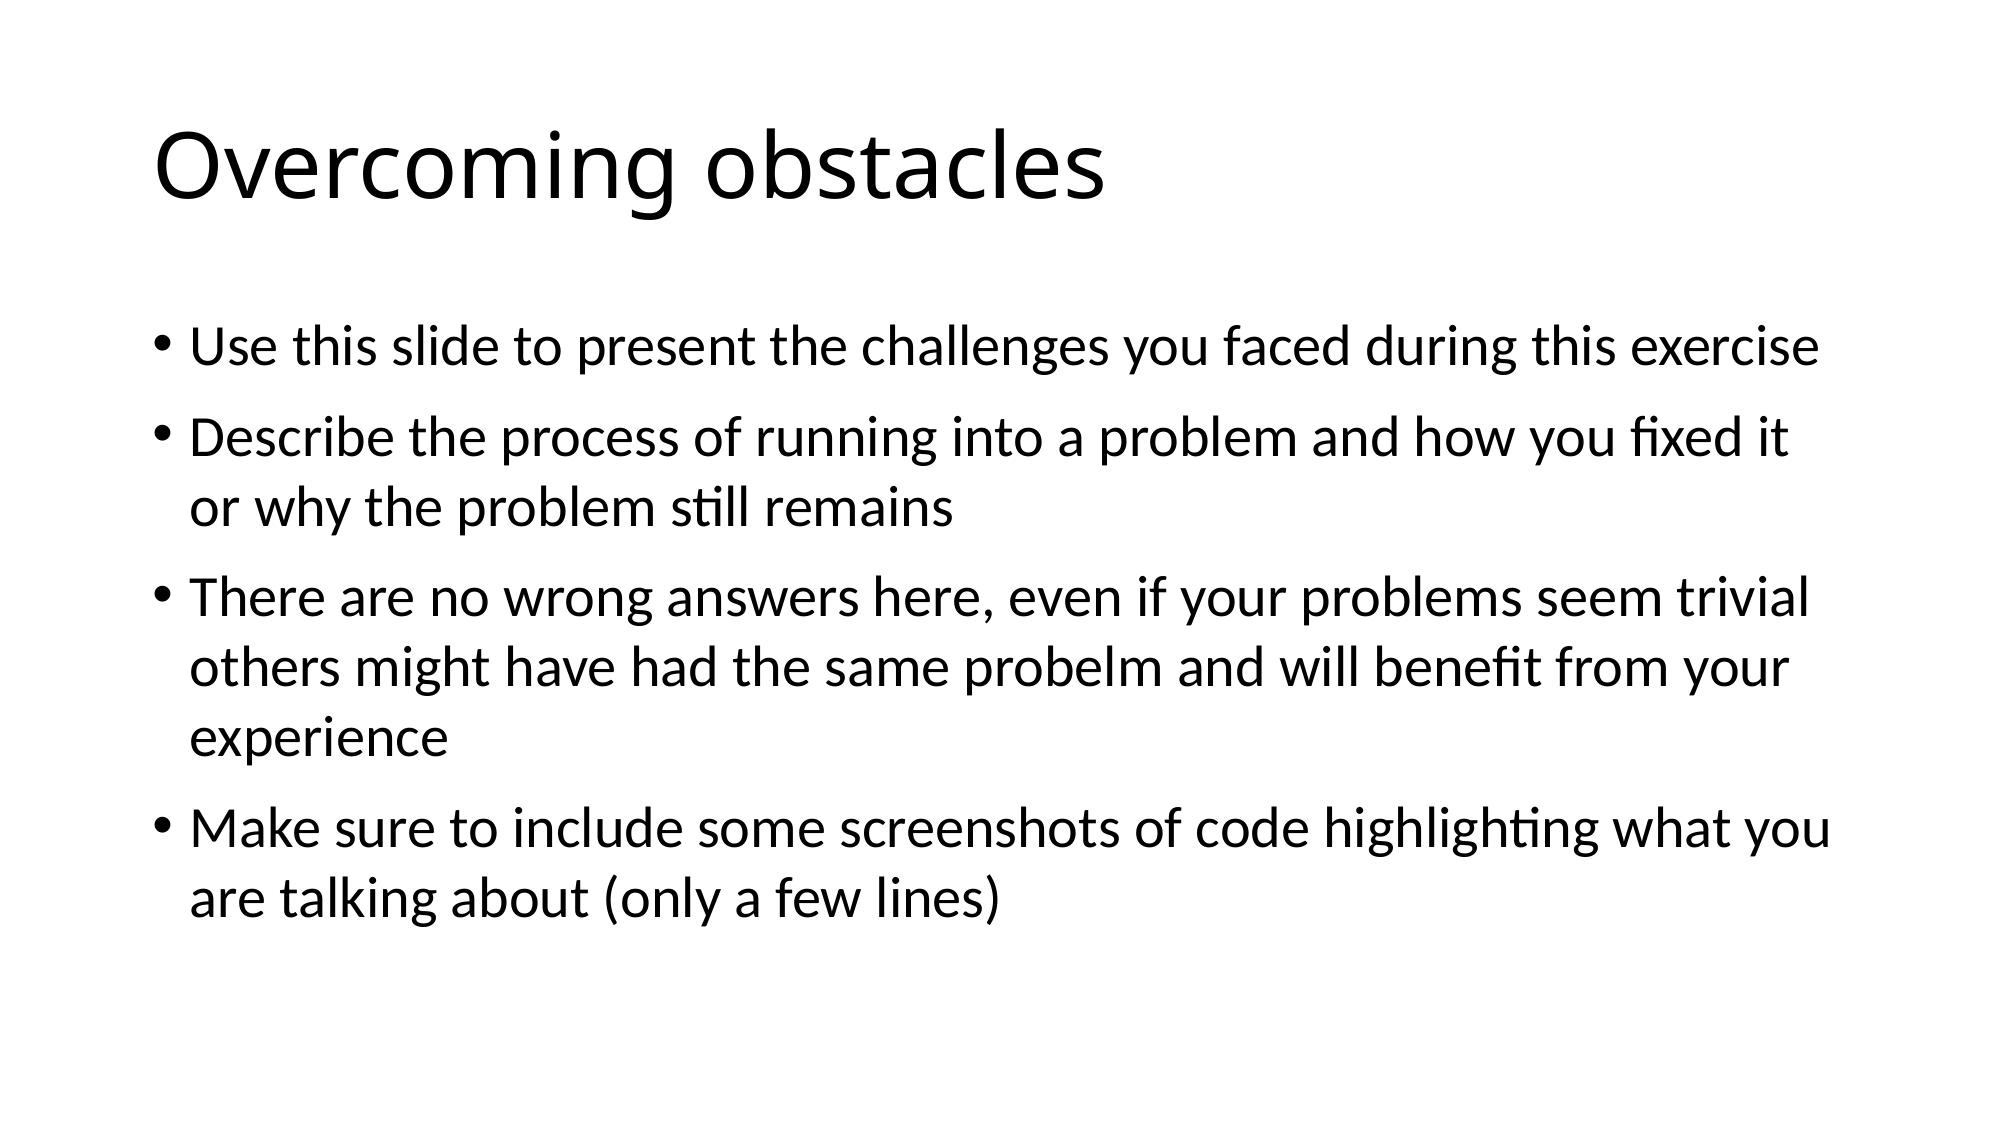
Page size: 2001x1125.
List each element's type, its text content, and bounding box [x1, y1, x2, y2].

list Use this slide to present the challenges you faced during this exercise Describe the process of running into a problem and how you fixed it or why the problem still remains There are no wrong answers here, even if your problems seem trivial others might have had the same probelm and will benefit from your experience Make sure to include some screenshots of code highlighting what you are talking about (only a few lines) [137, 299, 1863, 1014]
title Overcoming obstacles [137, 59, 1863, 278]
